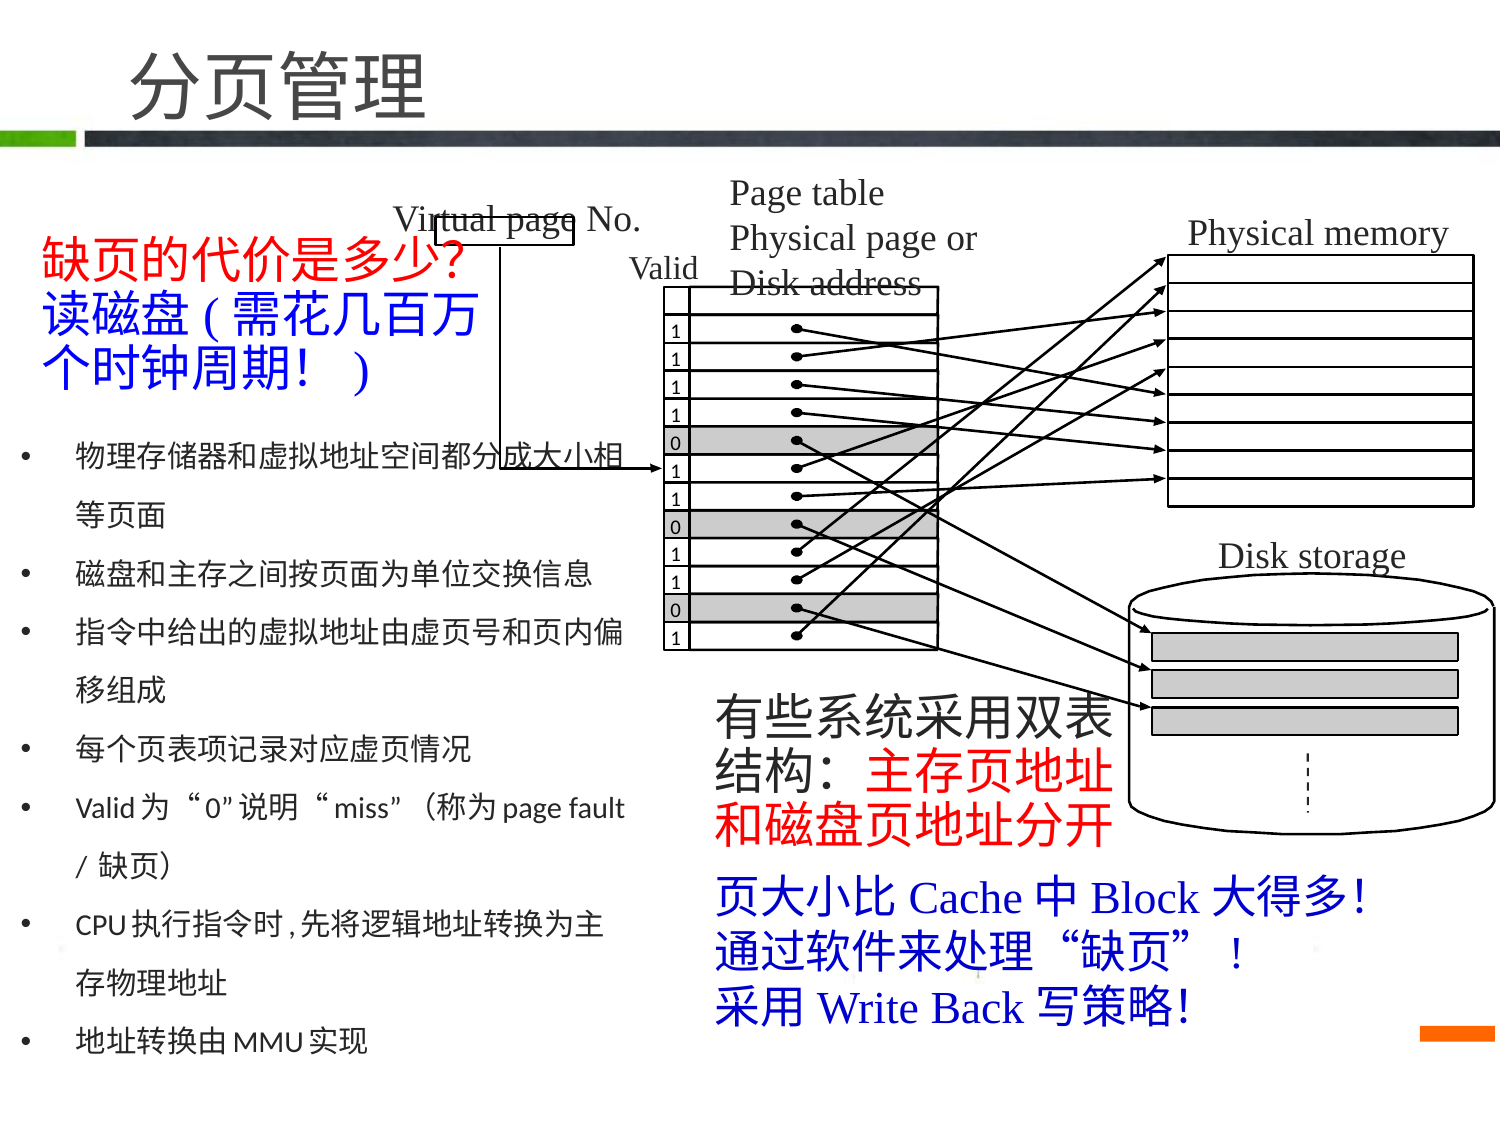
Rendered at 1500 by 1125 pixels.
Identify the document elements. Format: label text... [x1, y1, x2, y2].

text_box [377, 160, 1495, 835]
list 物理存储器和虚拟地址空间都分成大小相等页面 磁盘和主存之间按页面为单位交换信息 指令中给出的虚拟地址由虚页号和页内偏移组成 每个页表项记录对应虚页情况 Valid为“0”说明“miss”（称为page fault / 缺页） CPU执行指令时,先将逻辑地址转换为主存物理地址 地址转换由MMU实现 [5, 408, 646, 1071]
text_box 有些系统采用双表结构：主存页地址和磁盘页地址分开 [714, 843, 1164, 855]
picture [0, 0, 1500, 1125]
title 分页管理 [112, 32, 1388, 138]
text_box 缺页的代价是多少？ 读磁盘(需花几百万个时钟周期！) [41, 235, 372, 398]
text_box 页大小比Cache中Block大得多！ 通过软件来处理“缺页”! 采用Write Back写策略！ [714, 867, 1500, 1033]
